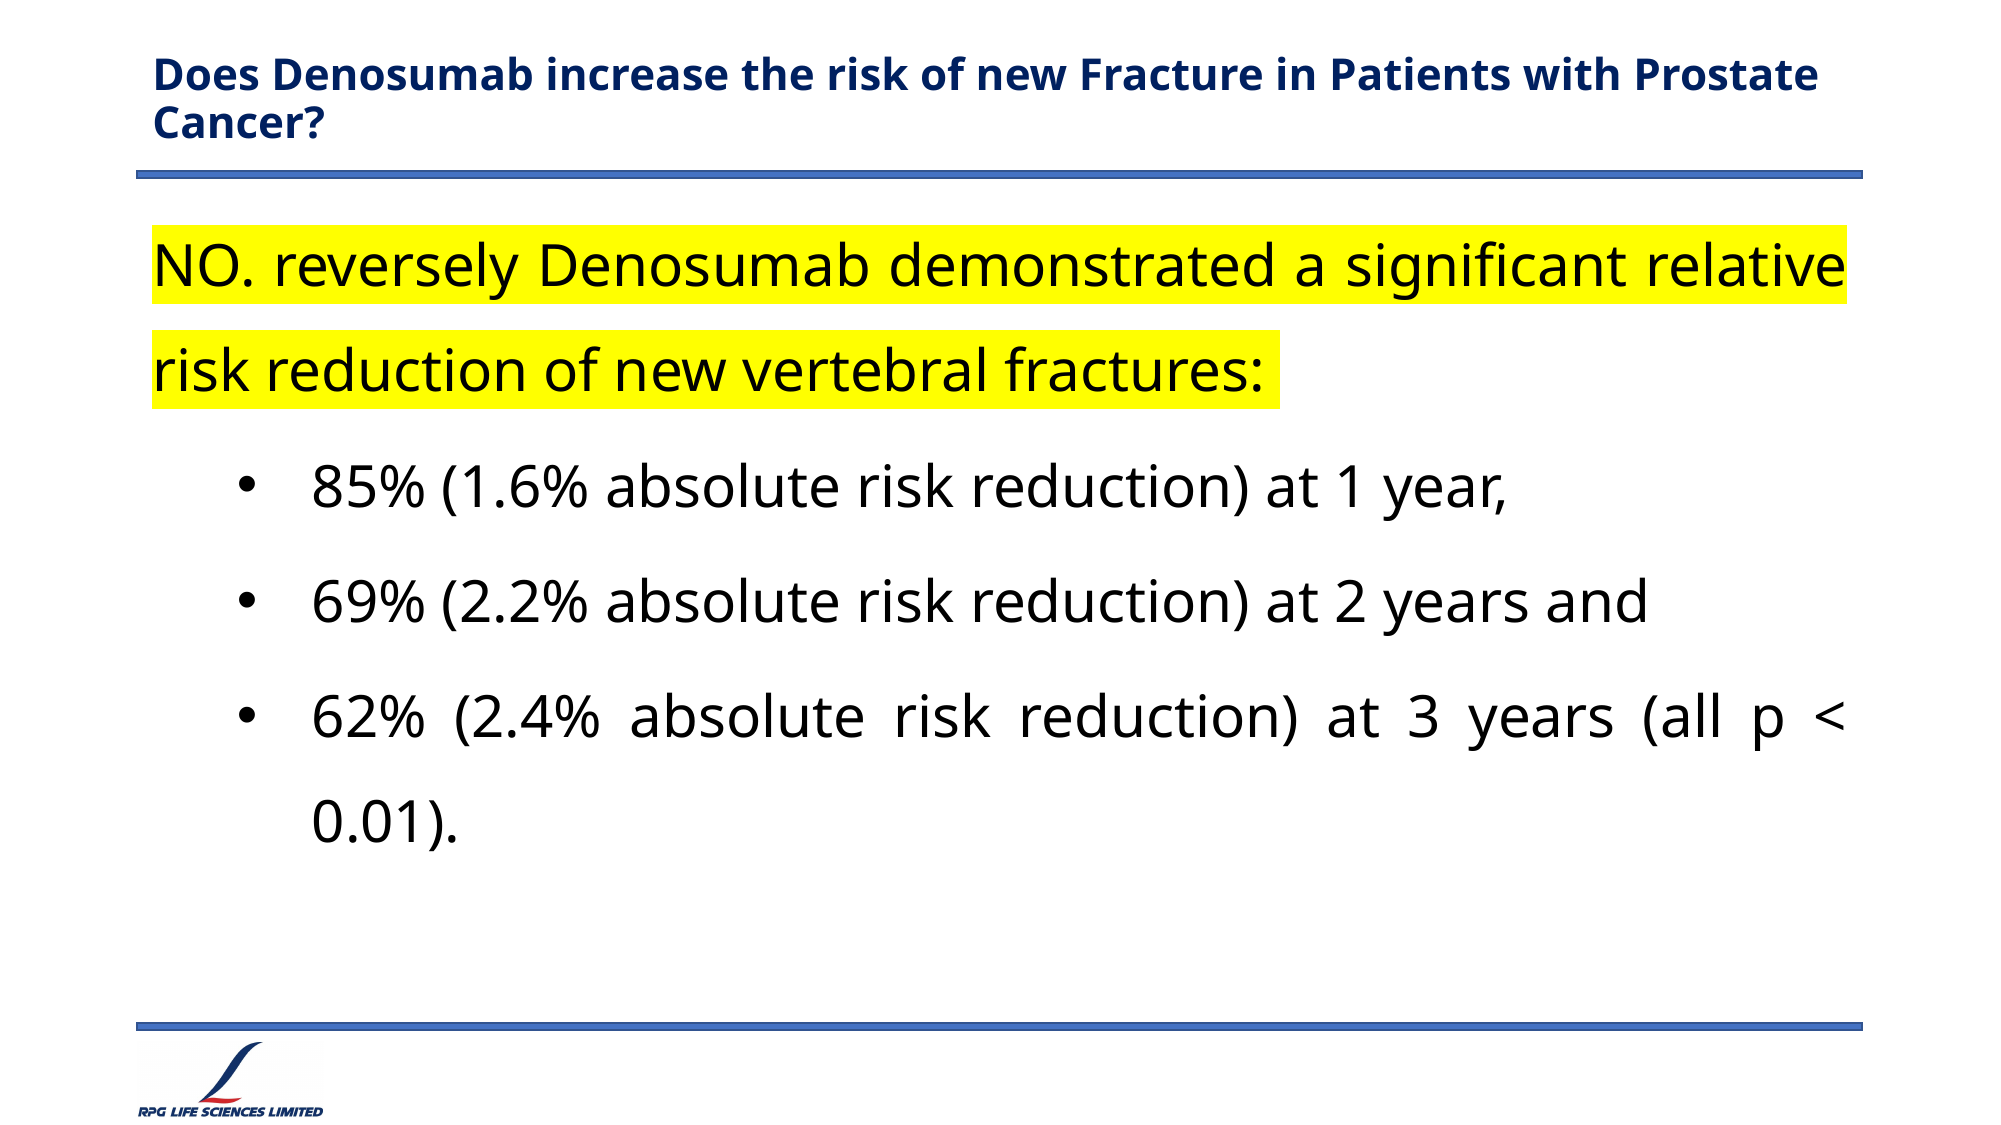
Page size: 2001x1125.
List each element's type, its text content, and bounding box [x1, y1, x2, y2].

title Does Denosumab increase the risk of new Fracture in Patients with Prostate Cancer? [137, 44, 1863, 156]
list NO. reversely Denosumab demonstrated a significant relative risk reduction of new vertebral fractures: 85% (1.6% absolute risk reduction) at 1 year, 69% (2.2% absolute risk reduction) at 2 years and 62% (2.4% absolute risk reduction) at 3 years (all p < 0.01). [137, 186, 1863, 1007]
picture [137, 1041, 324, 1118]
